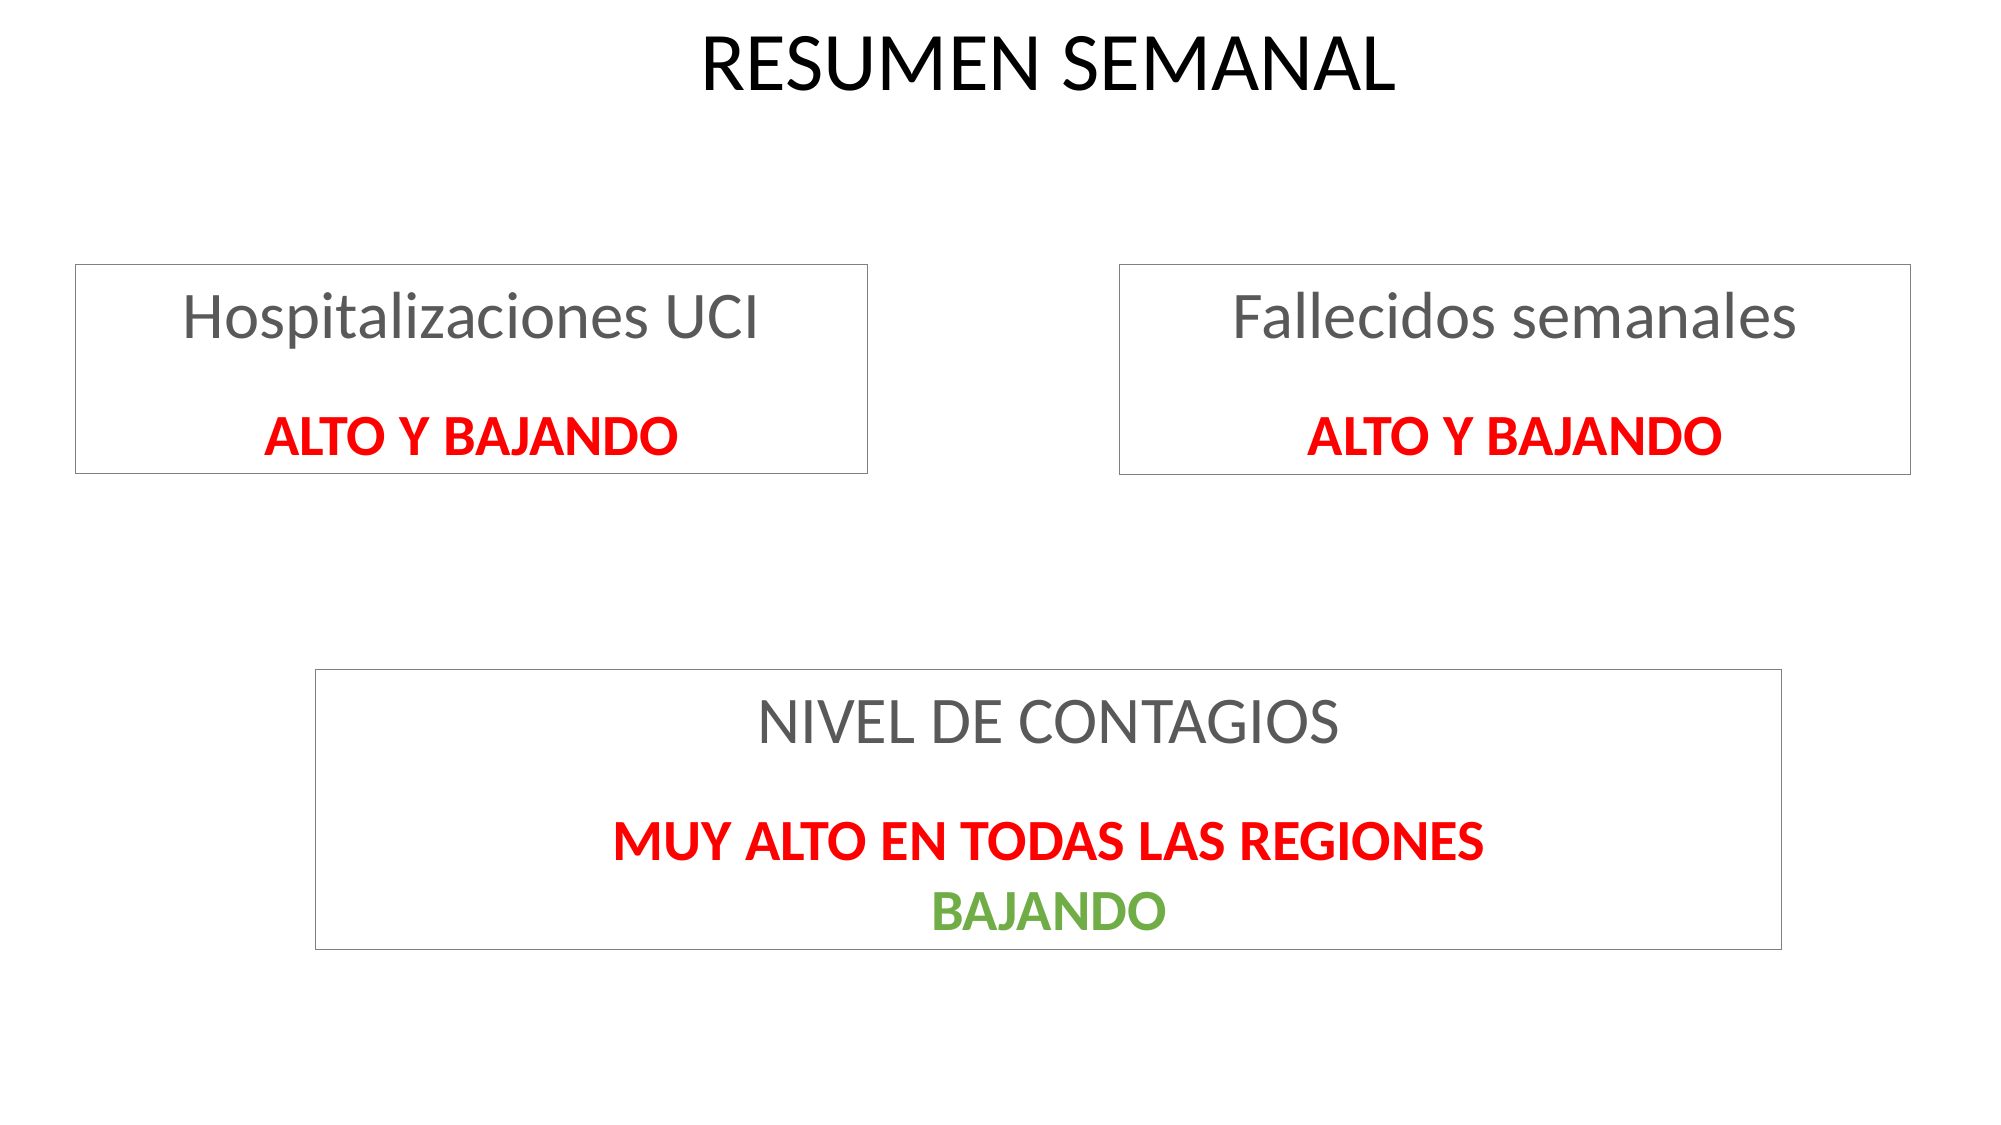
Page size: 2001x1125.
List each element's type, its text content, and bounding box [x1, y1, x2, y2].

text_box RESUMEN SEMANAL [685, 0, 1413, 115]
text_box Hospitalizaciones UCI ALTO Y BAJANDO [75, 264, 868, 474]
text_box Fallecidos semanales ALTO Y BAJANDO [1119, 264, 1911, 475]
text_box NIVEL DE CONTAGIOS MUY ALTO EN TODAS LAS REGIONES BAJANDO [315, 669, 1782, 950]
